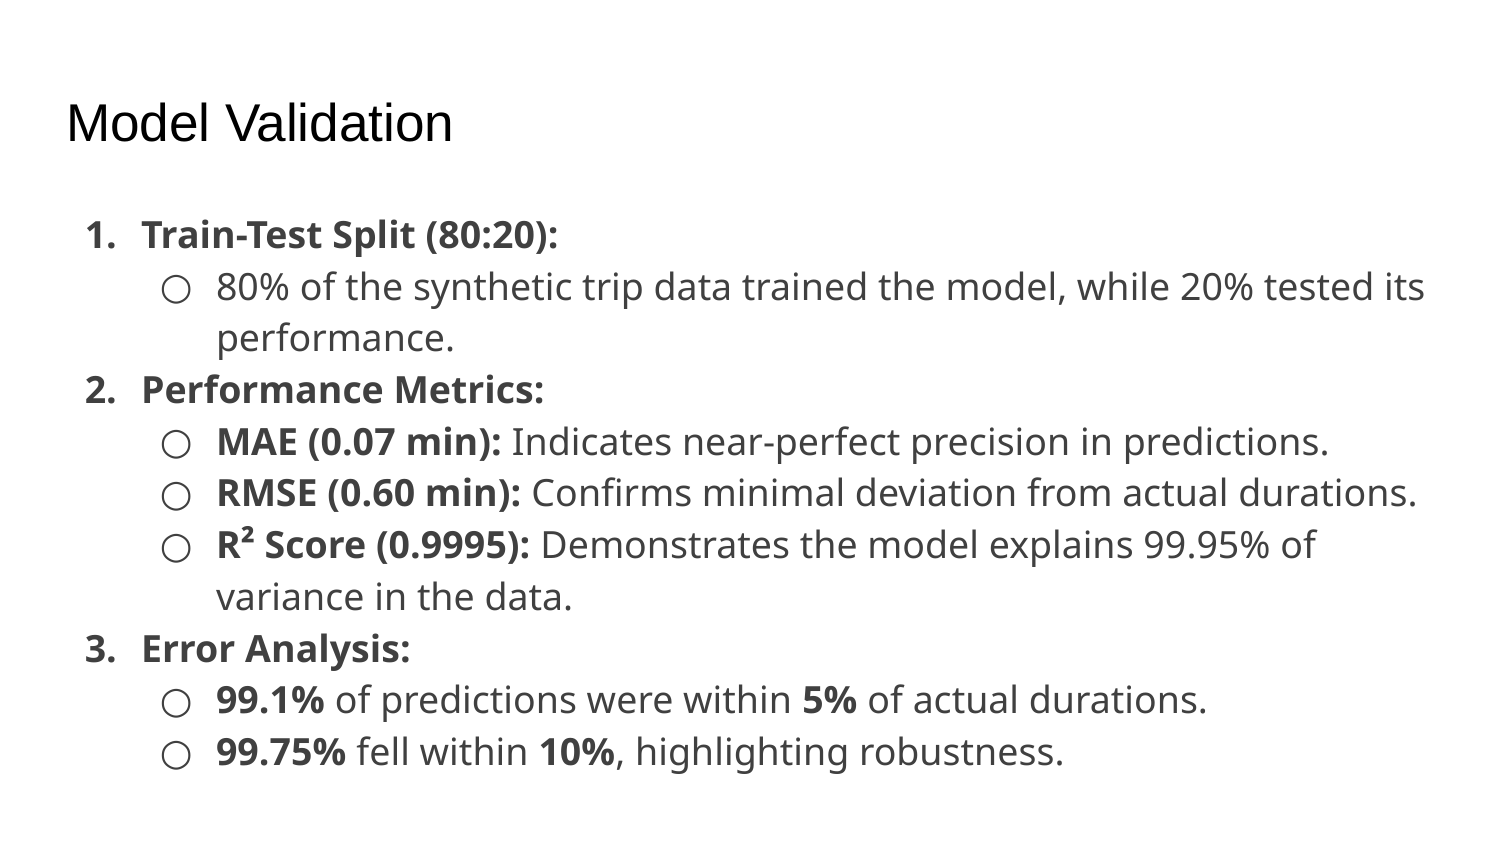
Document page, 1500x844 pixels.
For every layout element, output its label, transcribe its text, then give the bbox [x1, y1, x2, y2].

title Model Validation [51, 72, 1449, 167]
list Train-Test Split (80:20): 80% of the synthetic trip data trained the model, while 20% tested its performance. Performance Metrics: MAE (0.07 min): Indicates near-perfect precision in predictions. RMSE (0.60 min): Confirms minimal deviation from actual durations. R² Score (0.9995): Demonstrates the model explains 99.95% of variance in the data. Error Analysis: 99.1% of predictions were within 5% of actual durations. 99.75% fell within 10%, highlighting robustness. [51, 189, 1449, 750]
